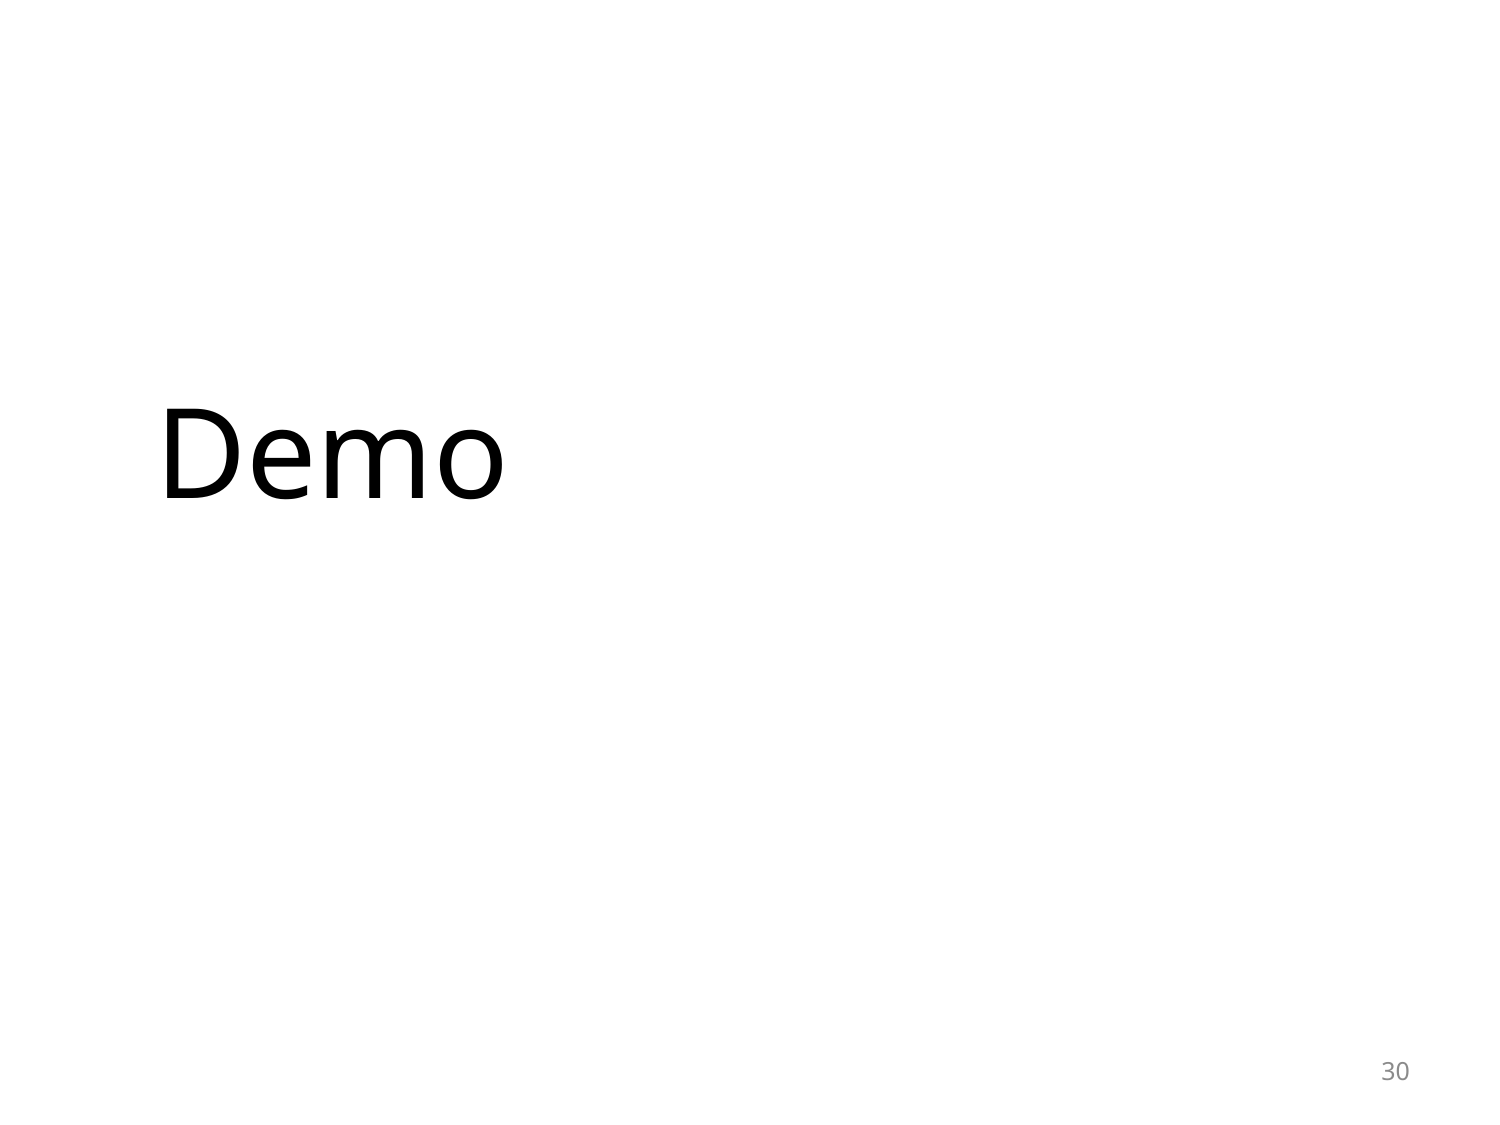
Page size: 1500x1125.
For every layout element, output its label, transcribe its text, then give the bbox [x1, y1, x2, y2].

list Demo PowerShell support [75, 66, 1425, 1005]
slide_number 30 [1074, 1042, 1425, 1103]
